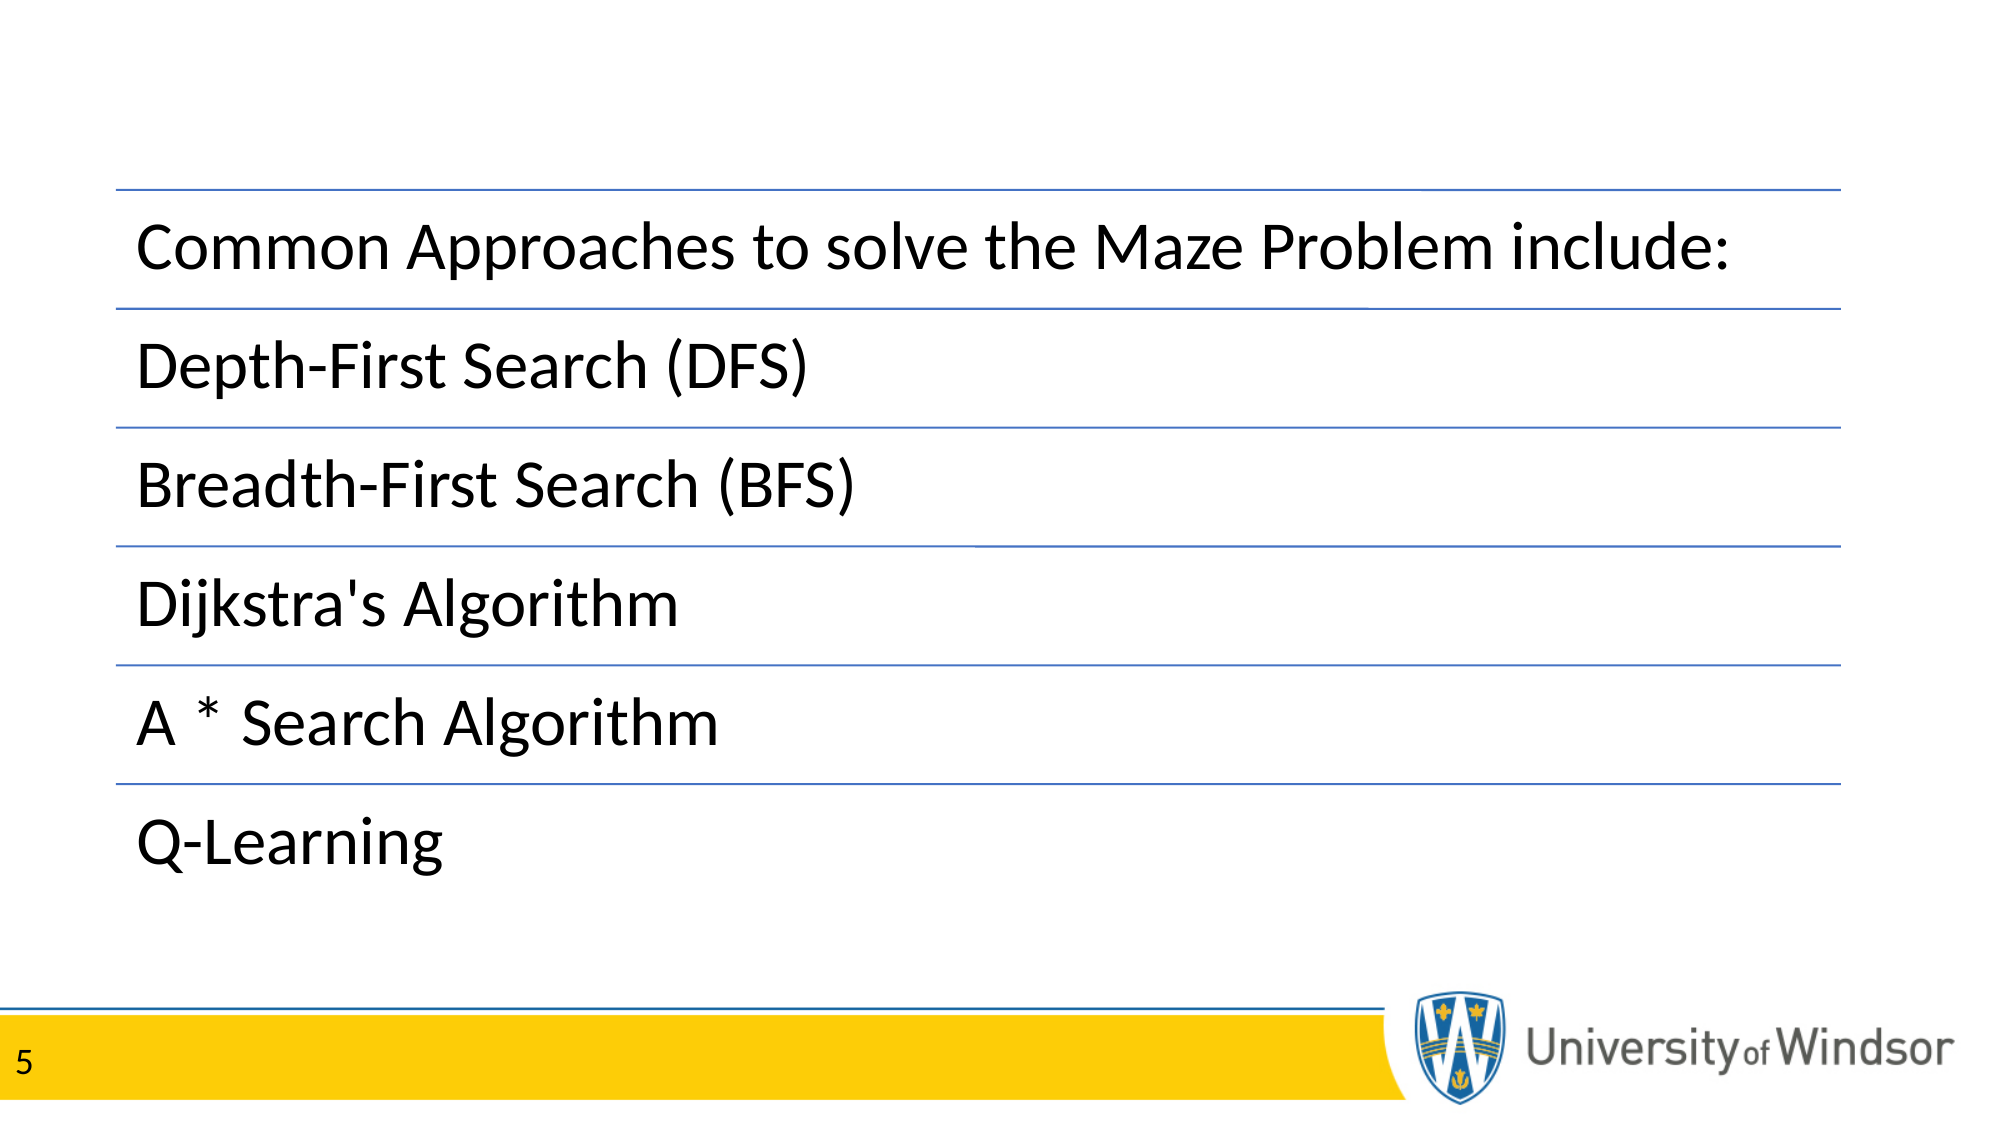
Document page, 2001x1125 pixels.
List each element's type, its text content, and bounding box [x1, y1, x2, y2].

footer 5 [0, 1029, 675, 1089]
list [115, 189, 1841, 904]
picture [0, 974, 2000, 1125]
